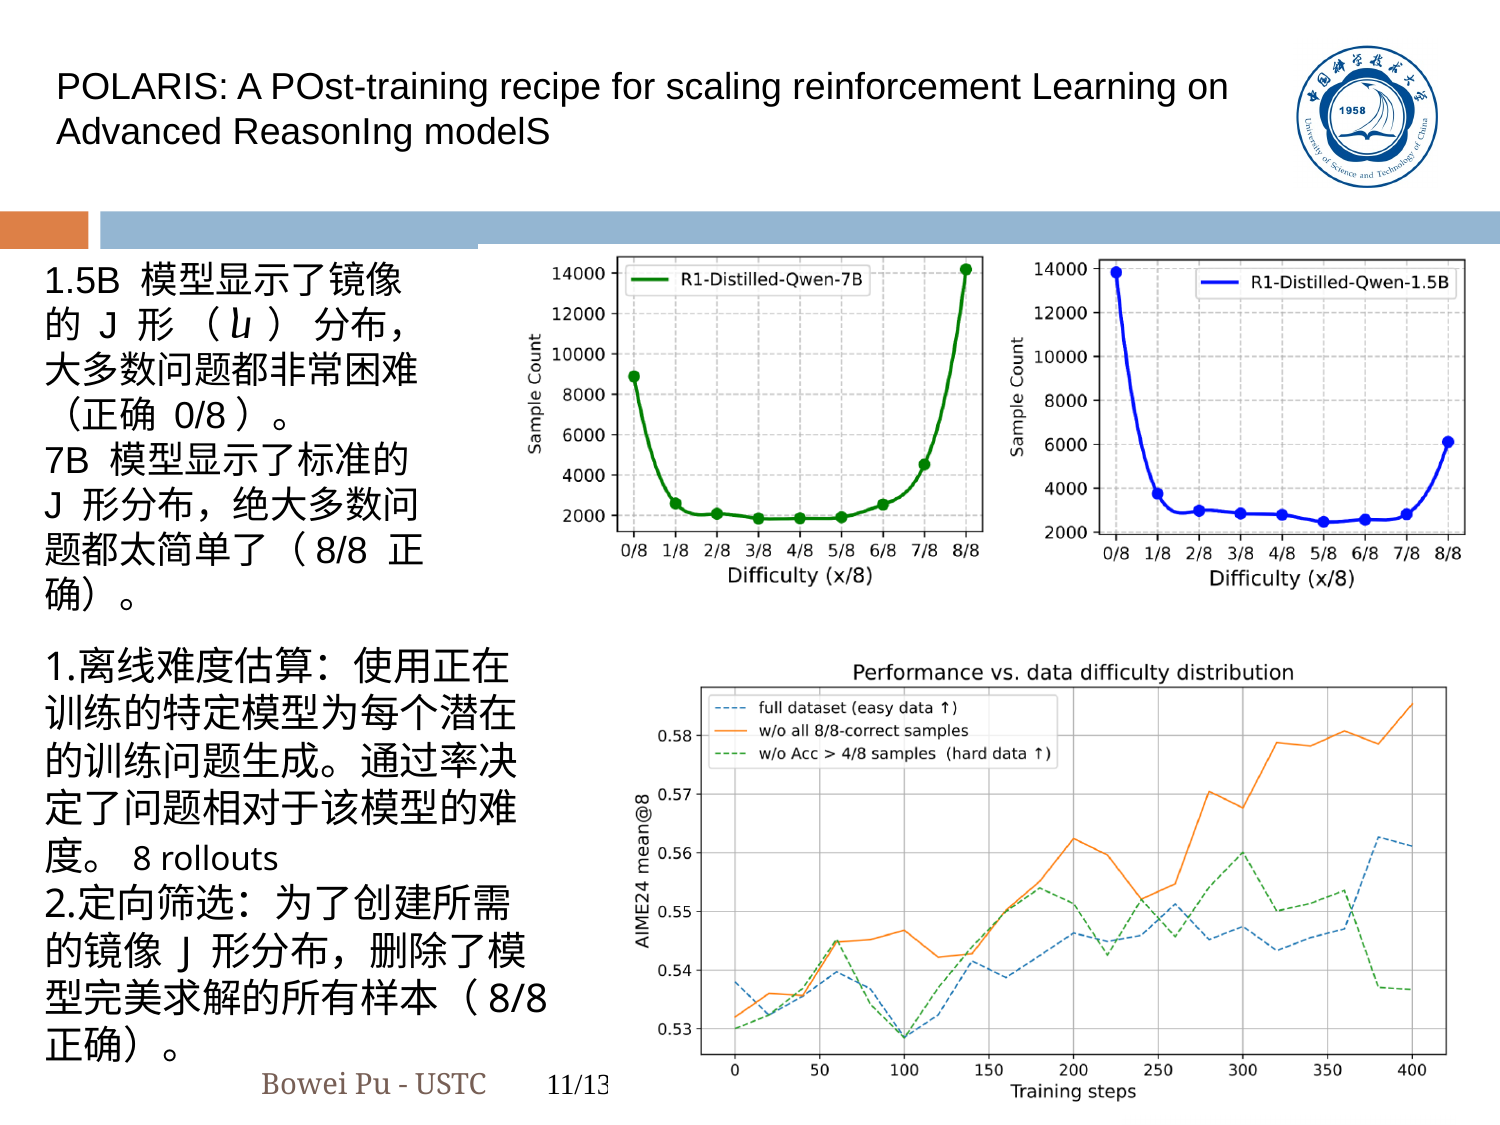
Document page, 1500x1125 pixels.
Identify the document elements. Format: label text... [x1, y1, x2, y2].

picture [608, 652, 1500, 1125]
picture [1293, 38, 1438, 188]
slide_number [0, 211, 89, 250]
slide_number [531, 1053, 608, 1113]
text_box 1.5B 模型显示了镜像的 J 形 （ⴑ） 分布，大多数问题都非常困难（正确 0/8）。 7B 模型显示了标准的 J 形分布，绝大多数问题都太简单了（8/8 正确）。 [29, 248, 443, 624]
text_box POLARIS: A POst-training recipe for scaling reinforcement Learning on Advanced ReasonIng modelS [41, 54, 1275, 205]
footer Bowei Pu - USTC [100, 1076, 502, 1113]
text_box 离线难度估算：使用正在训练的特定模型为每个潜在的训练问题生成。通过率决定了问题相对于该模型的难度。8 rollouts 定向筛选：为了创建所需的镜像 J 形分布，删除了模型完美求解的所有样本（8/8 正确）。 [29, 633, 565, 1076]
picture [478, 244, 1500, 615]
